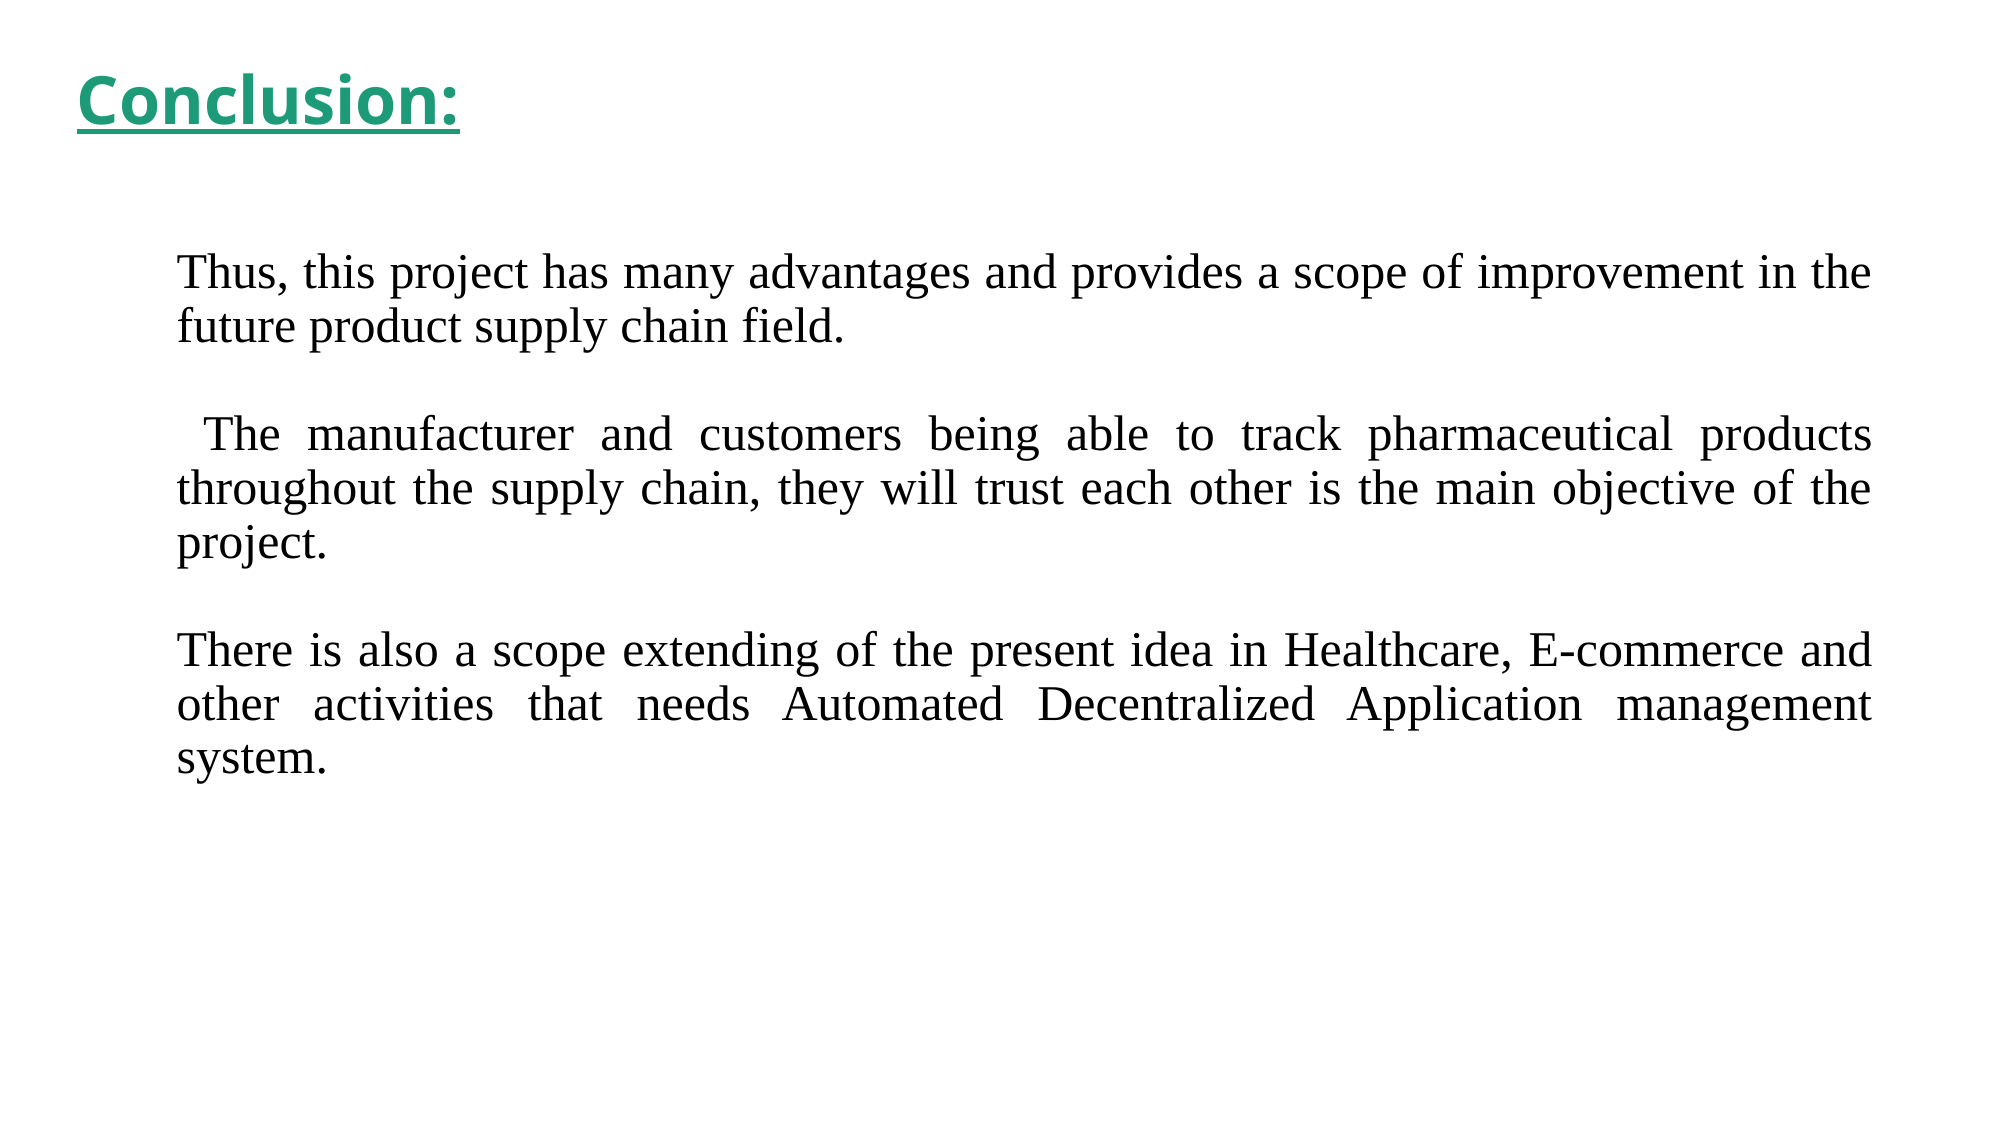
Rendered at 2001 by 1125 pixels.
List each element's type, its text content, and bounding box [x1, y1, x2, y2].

title Conclusion: [61, 51, 1317, 230]
list Thus, this project has many advantages and provides a scope of improvement in the future product supply chain field. The manufacturer and customers being able to track pharmaceutical products throughout the supply chain, they will trust each other is the main objective of the project. There is also a scope extending of the present idea in Healthcare, E-commerce and other activities that needs Automated Decentralized Application management system. [61, 230, 1889, 895]
